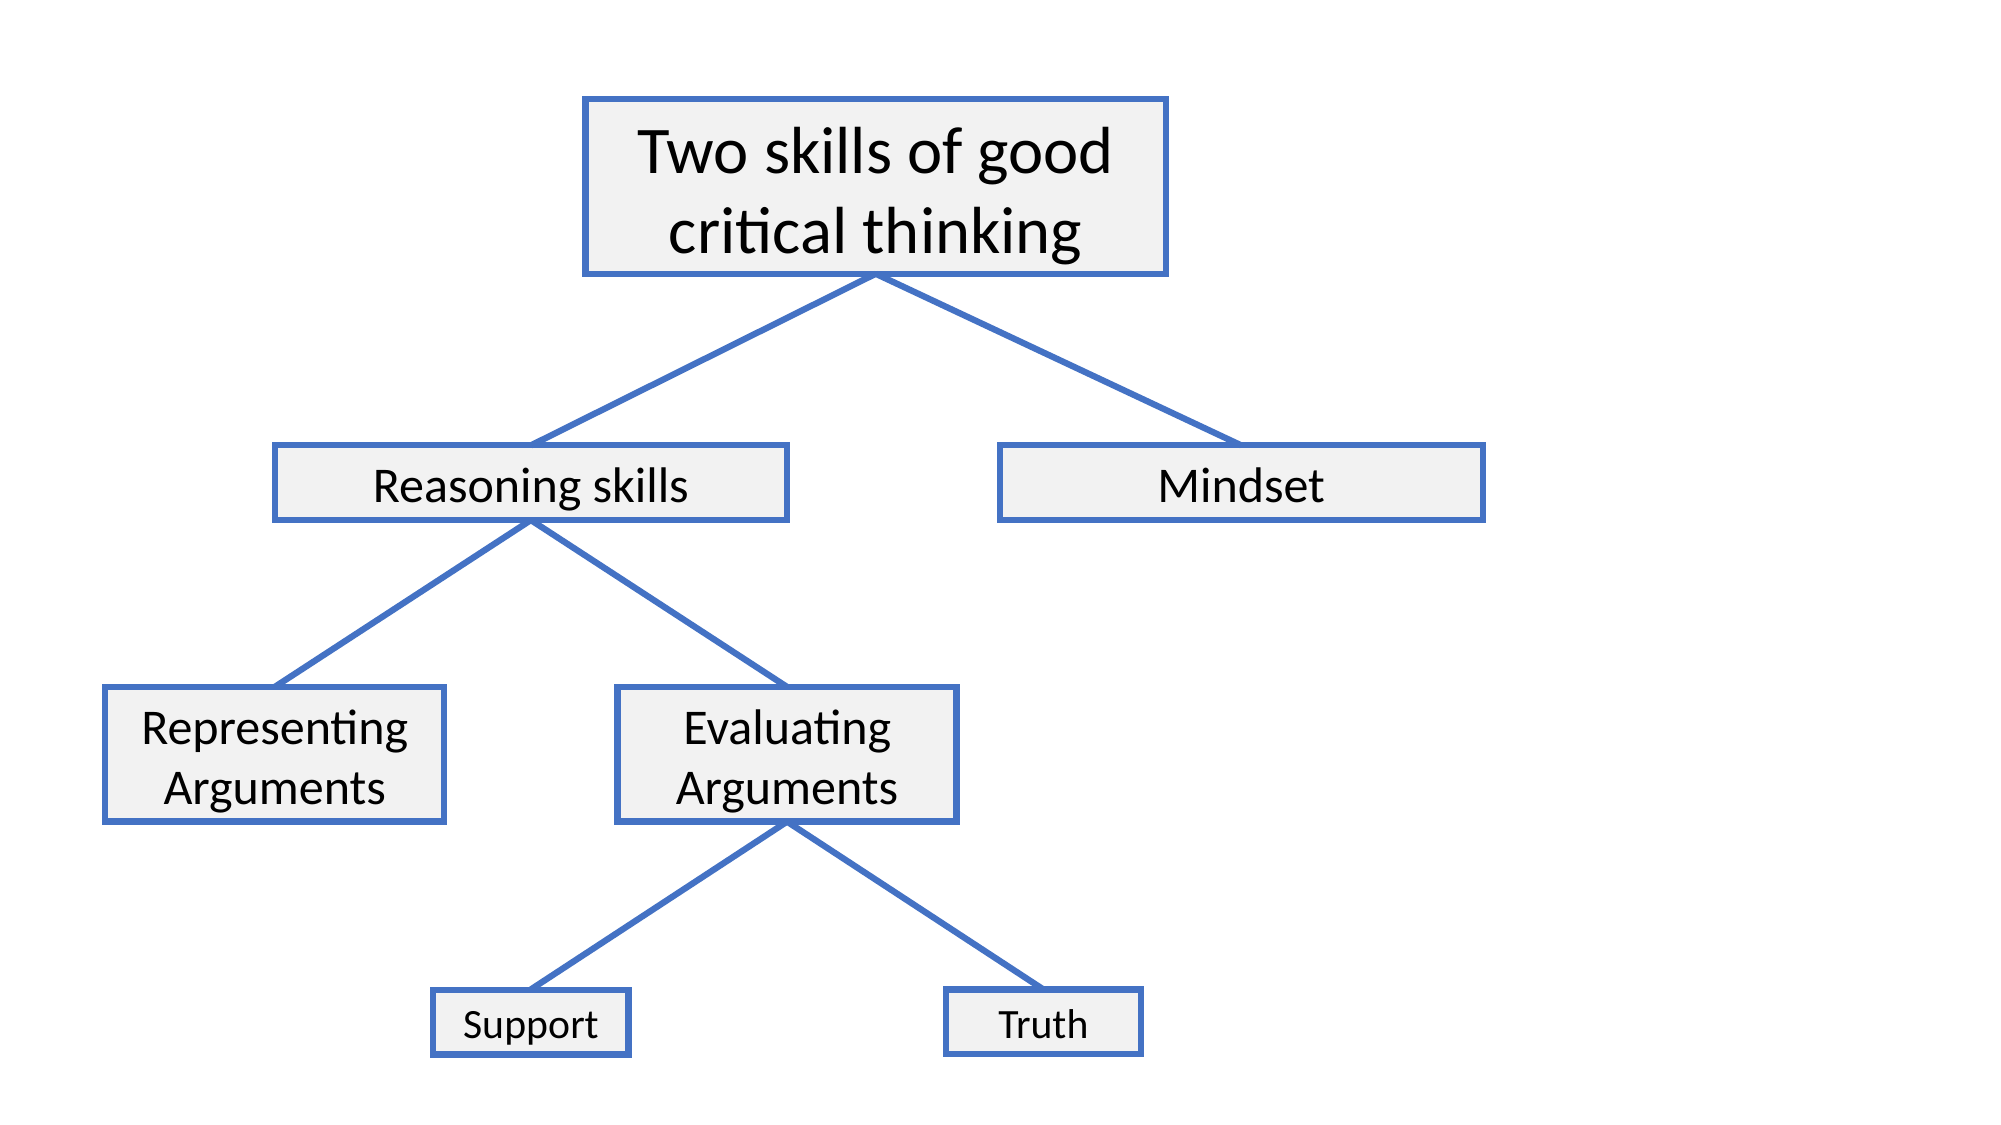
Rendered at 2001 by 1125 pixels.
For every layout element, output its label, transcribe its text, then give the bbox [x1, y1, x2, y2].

text_box Mindset [999, 444, 1484, 521]
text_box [530, 823, 787, 990]
text_box Two skills of good critical thinking [584, 98, 1167, 275]
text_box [530, 275, 876, 446]
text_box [530, 521, 788, 687]
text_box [876, 275, 1242, 446]
text_box Support [432, 989, 630, 1056]
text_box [274, 521, 530, 687]
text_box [787, 823, 1044, 990]
text_box Truth [945, 988, 1142, 1055]
text_box Representing Arguments [104, 686, 445, 823]
text_box Evaluating Arguments [617, 686, 958, 823]
text_box Reasoning skills [274, 444, 788, 521]
